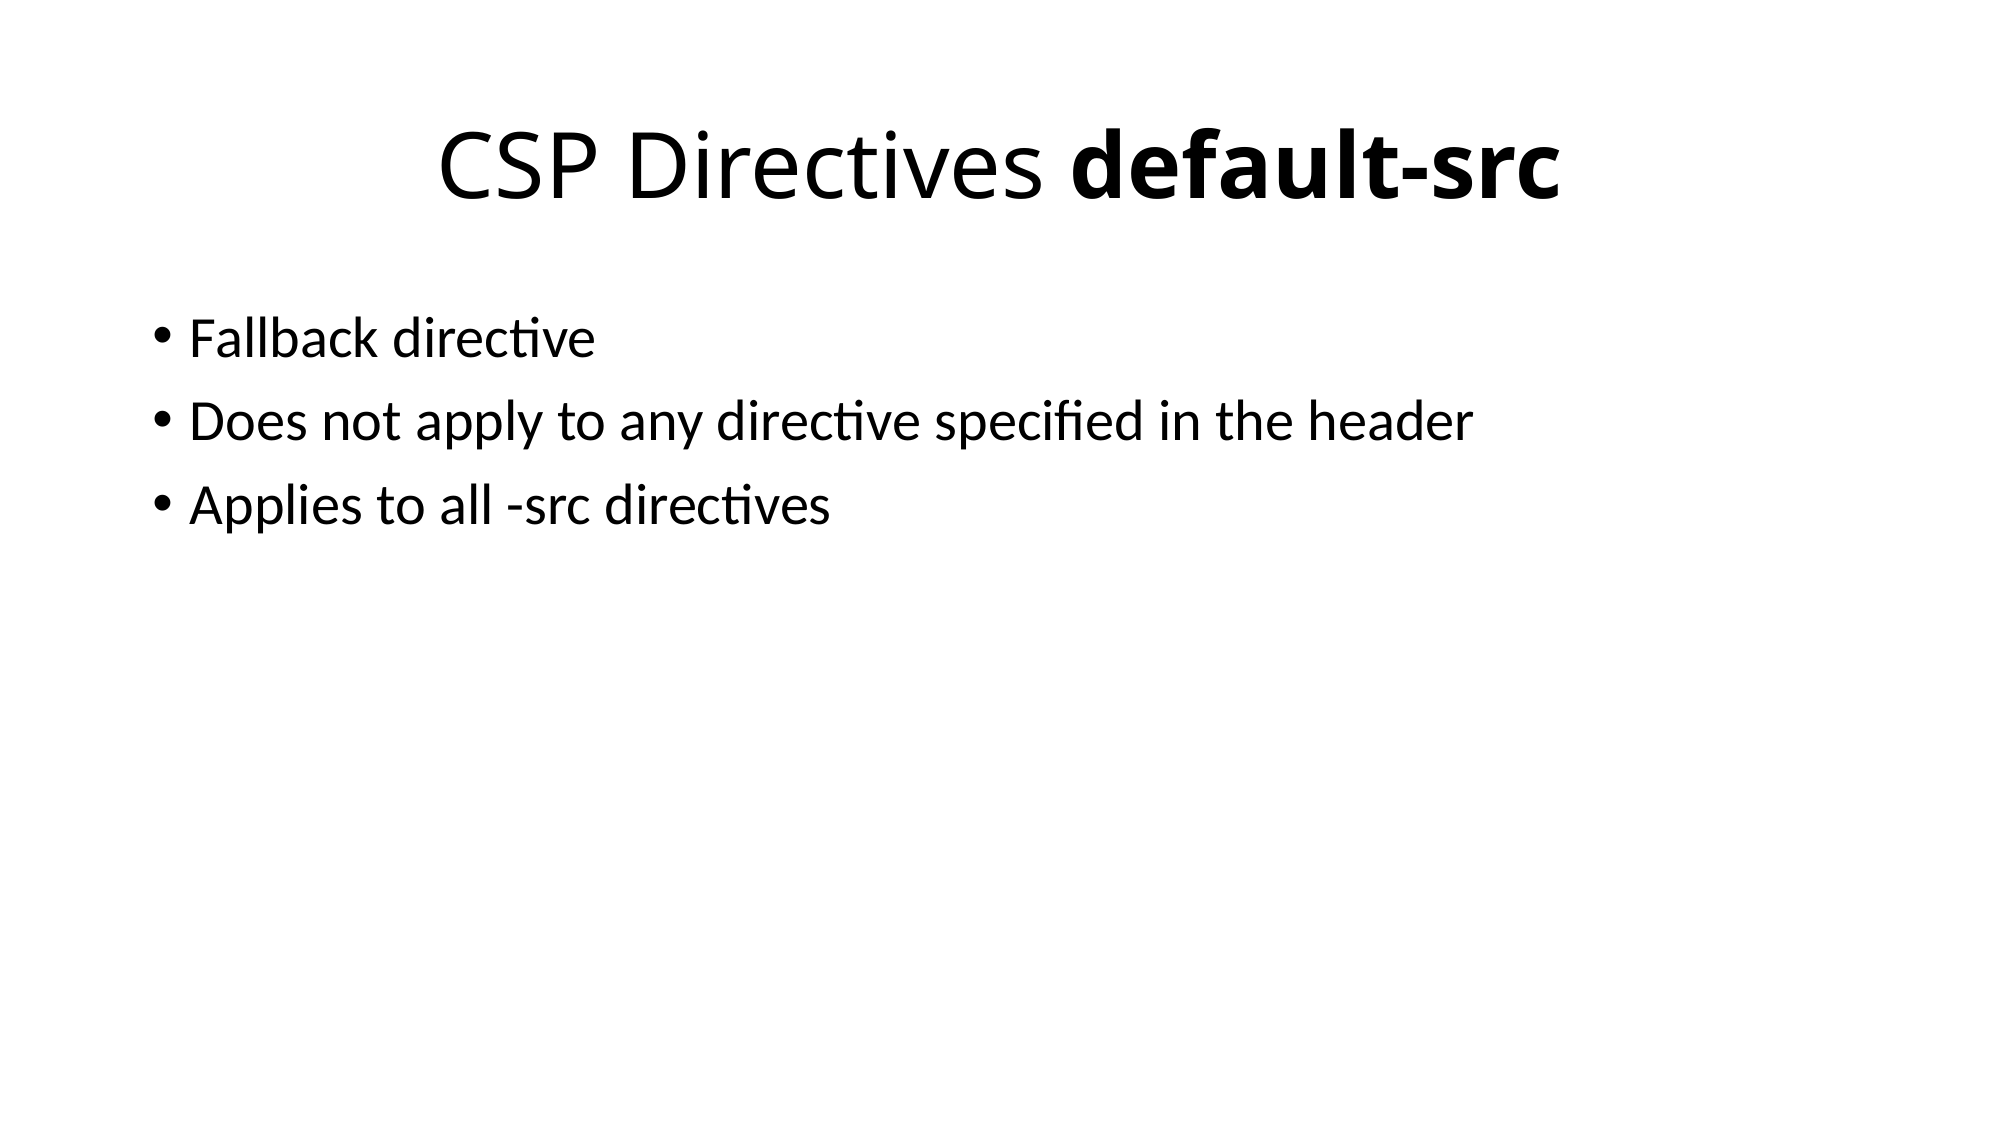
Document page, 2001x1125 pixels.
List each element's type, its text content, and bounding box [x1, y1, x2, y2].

title CSP Directives default-src [137, 59, 1863, 278]
list Fallback directive Does not apply to any directive specified in the header Applies to all -src directives [137, 299, 1863, 1014]
